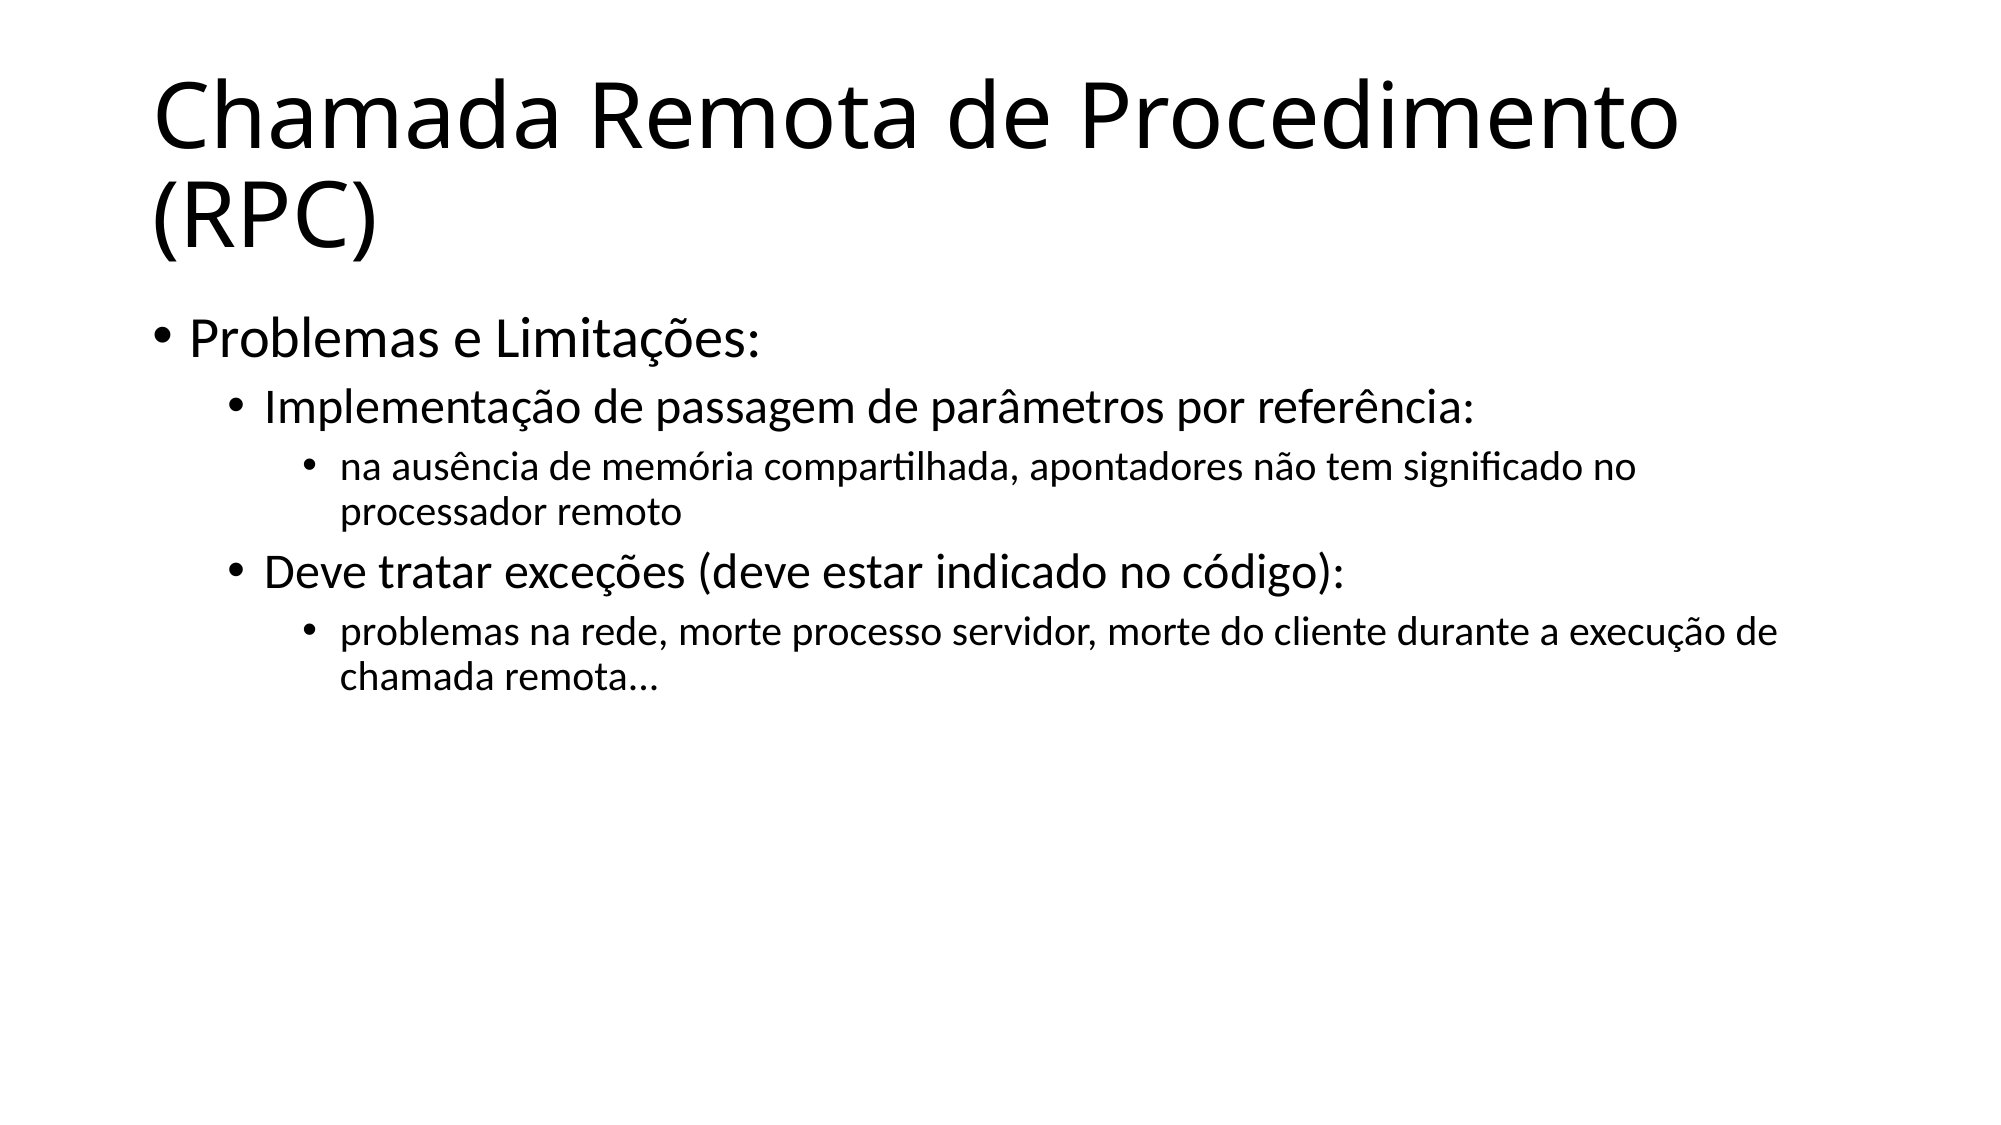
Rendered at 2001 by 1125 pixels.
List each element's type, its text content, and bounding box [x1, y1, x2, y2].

list Problemas e Limitações: Implementação de passagem de parâmetros por referência: na ausência de memória compartilhada, apontadores não tem significado no processador remoto Deve tratar exceções (deve estar indicado no código): problemas na rede, morte processo servidor, morte do cliente durante a execução de chamada remota... [137, 299, 1863, 1014]
title Chamada Remota de Procedimento (RPC) [137, 59, 1863, 278]
